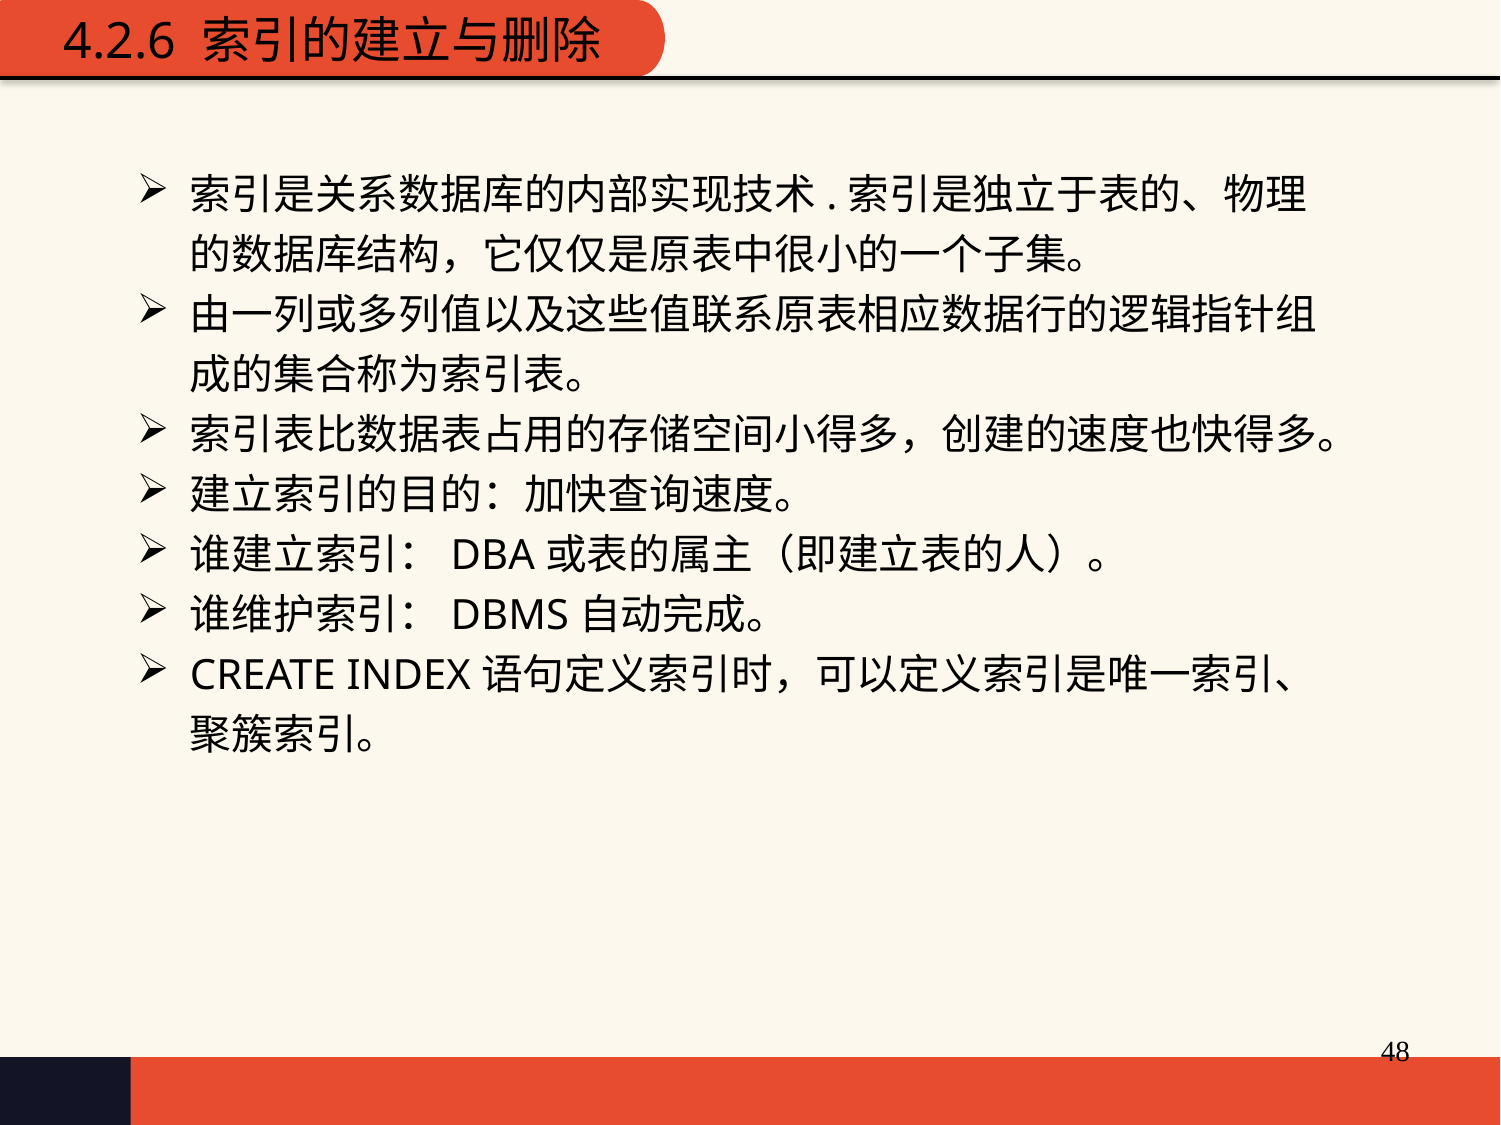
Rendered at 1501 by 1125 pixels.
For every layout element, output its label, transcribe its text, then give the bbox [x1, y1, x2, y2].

list 索引是关系数据库的内部实现技术.索引是独立于表的、物理的数据库结构，它仅仅是原表中很小的一个子集。 由一列或多列值以及这些值联系原表相应数据行的逻辑指针组成的集合称为索引表。 索引表比数据表占用的存储空间小得多，创建的速度也快得多。 建立索引的目的：加快查询速度。 谁建立索引：DBA或表的属主（即建立表的人）。 谁维护索引：DBMS自动完成。 CREATE INDEX语句定义索引时，可以定义索引是唯一索引、聚簇索引。 [103, 150, 1361, 889]
text_box 4.2.6 索引的建立与删除 [0, 0, 665, 74]
text_box 48 [1075, 1024, 1426, 1103]
